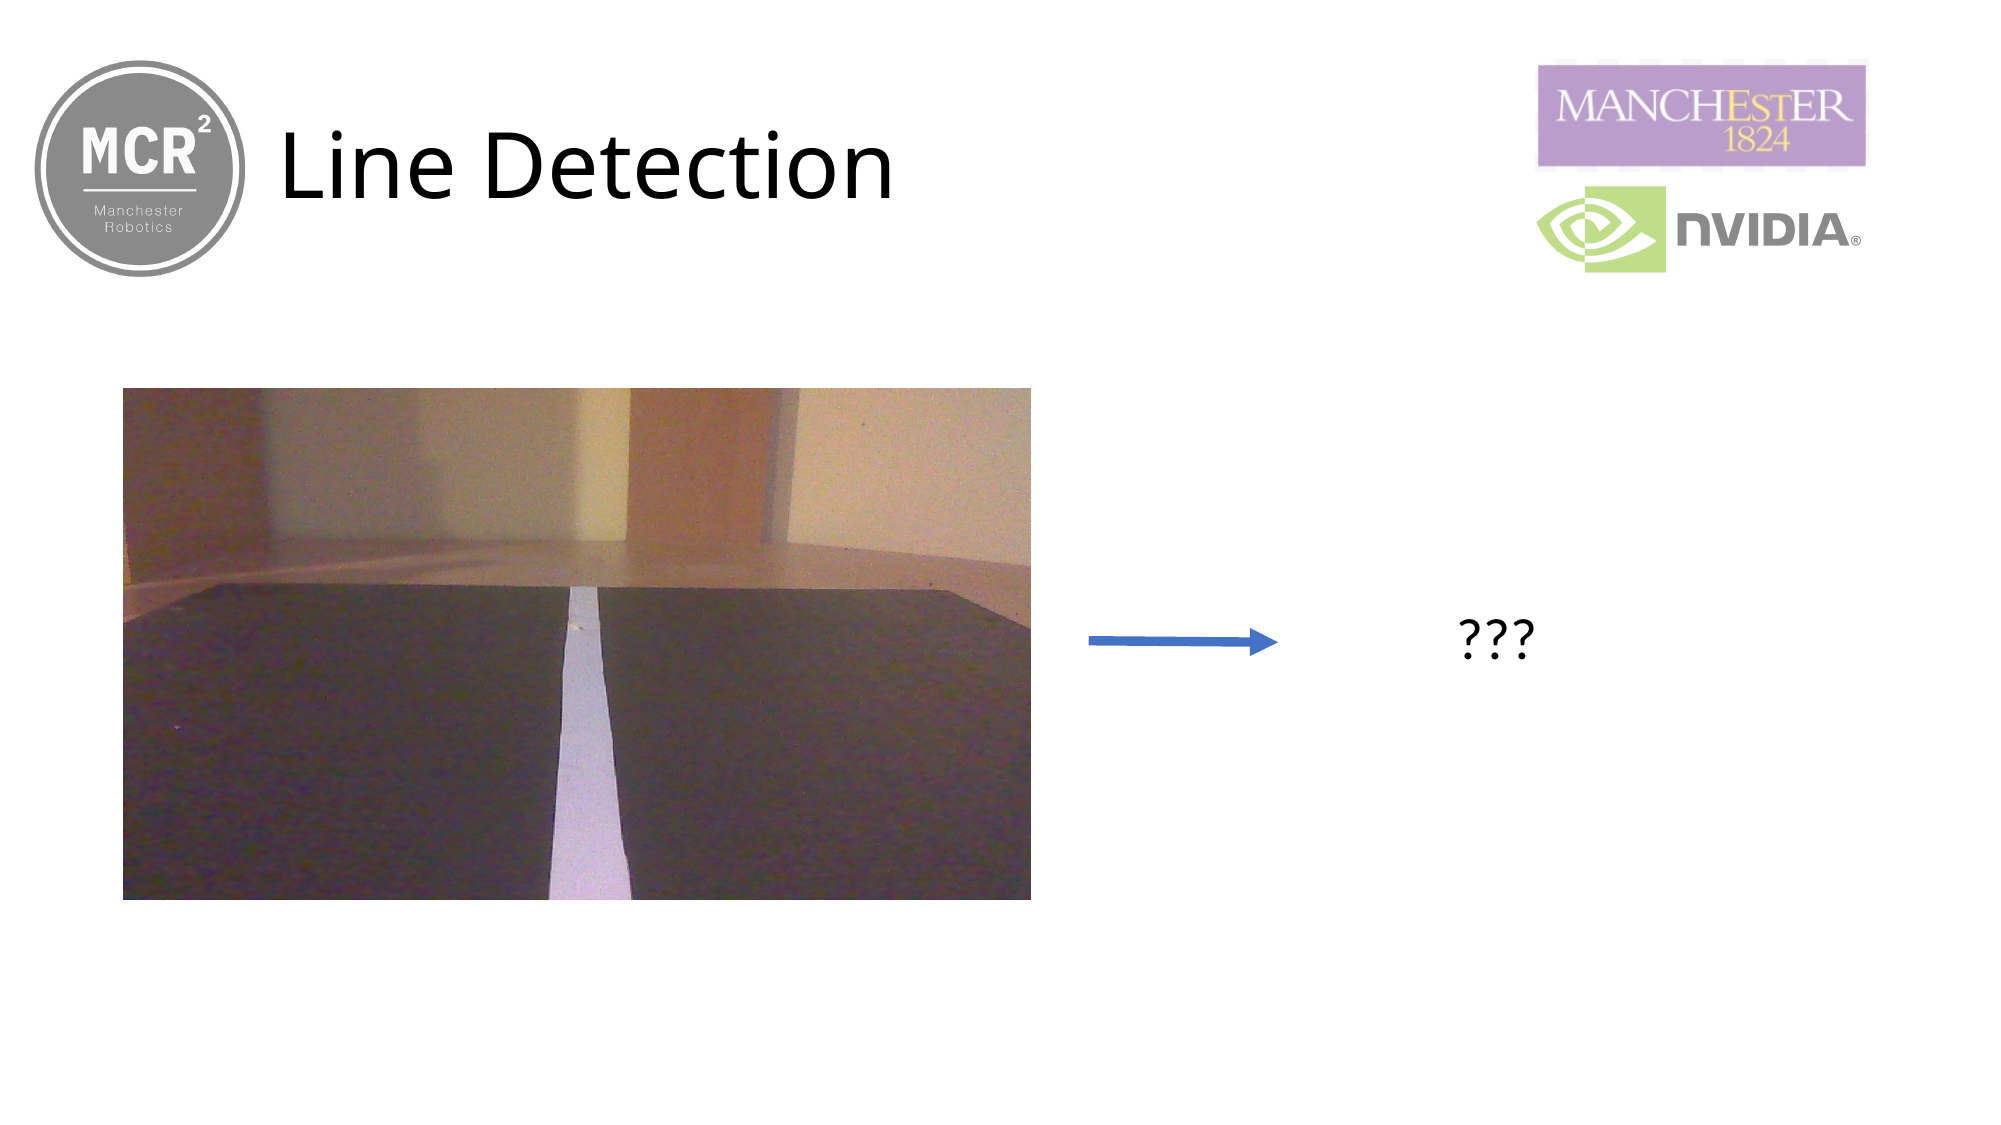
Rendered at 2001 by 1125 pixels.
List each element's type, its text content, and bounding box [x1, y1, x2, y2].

picture [122, 388, 1031, 900]
title Line Detection [262, 59, 1518, 278]
text_box ??? [1441, 601, 1891, 818]
